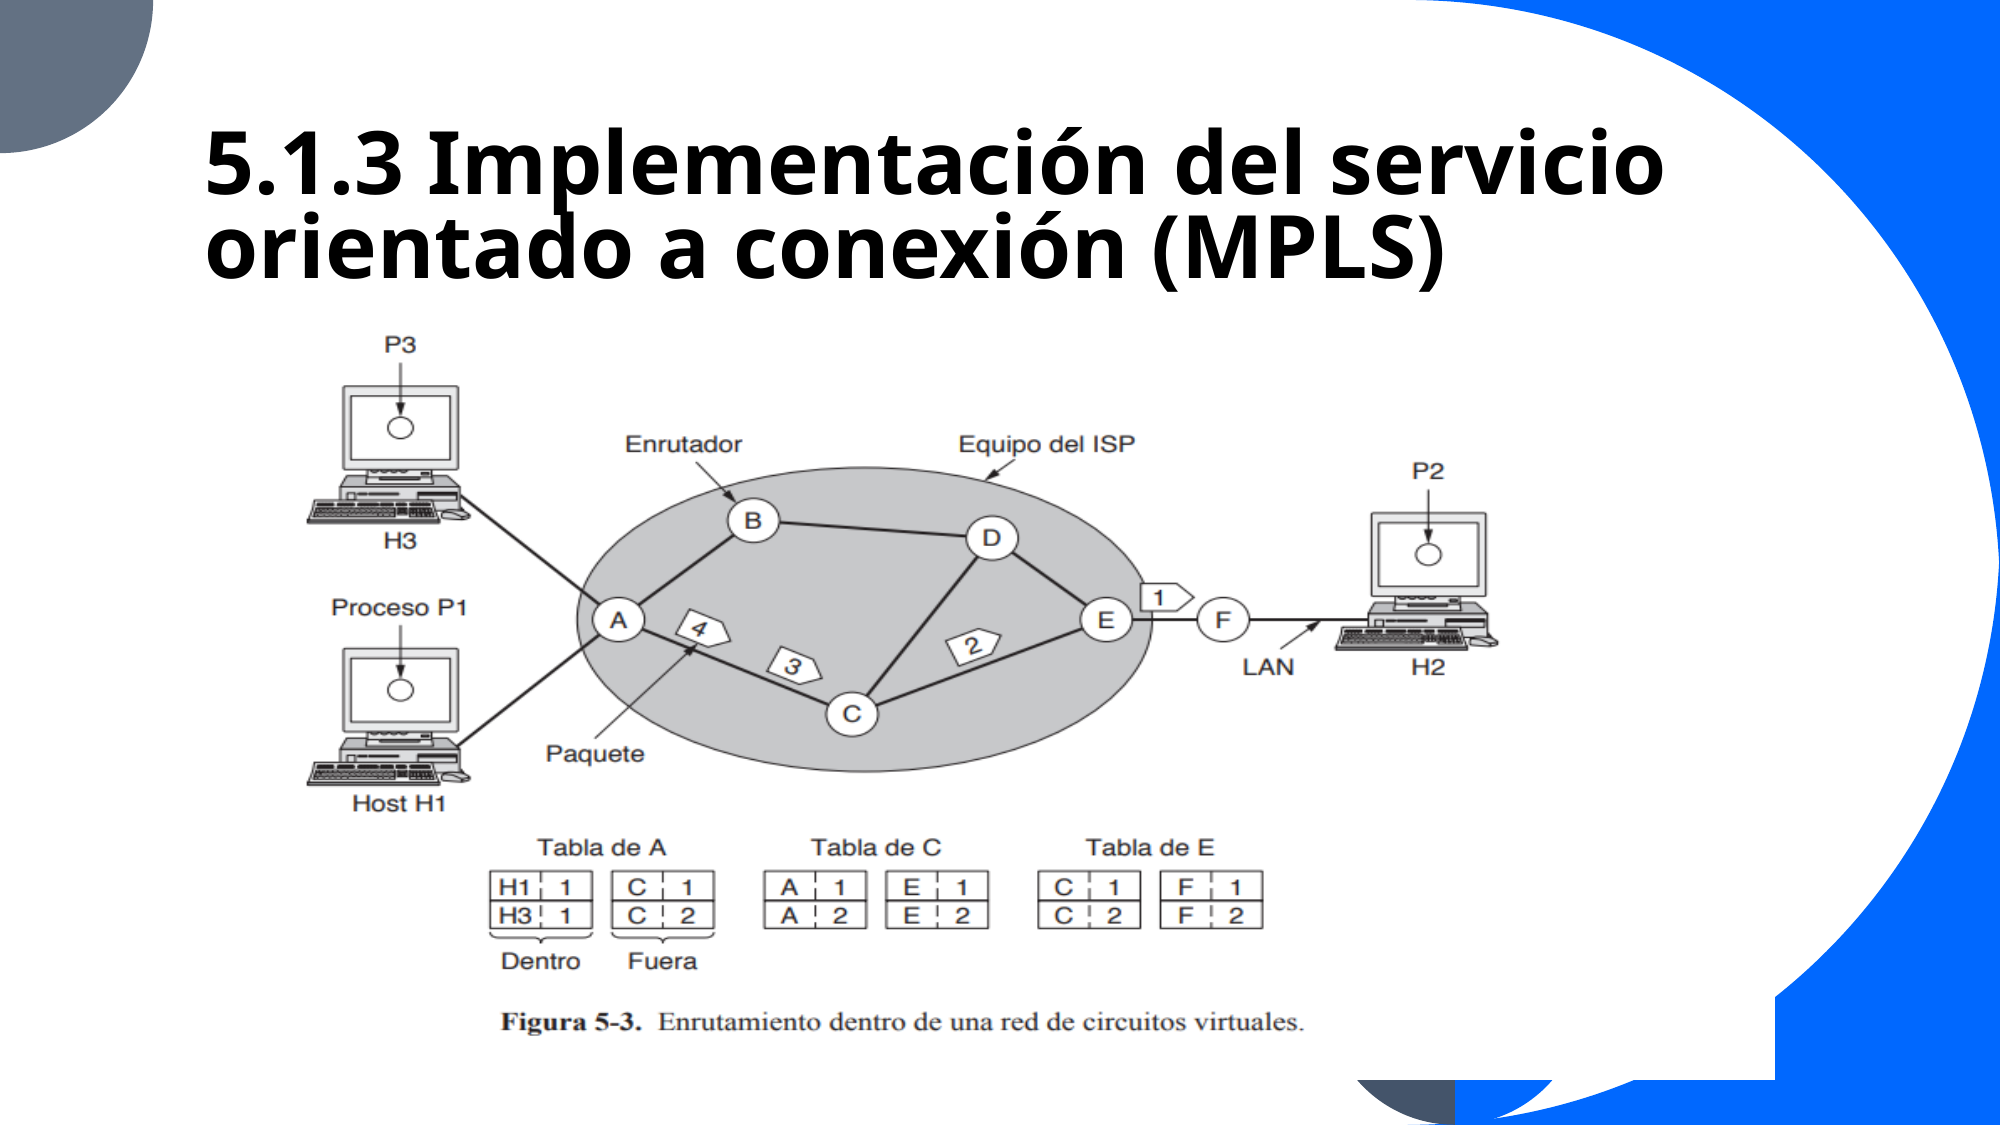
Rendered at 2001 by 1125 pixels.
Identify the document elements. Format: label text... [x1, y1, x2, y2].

picture [225, 323, 1775, 1080]
title 5.1.3 Implementación del servicio orientado a conexión (MPLS) [190, 16, 1795, 303]
